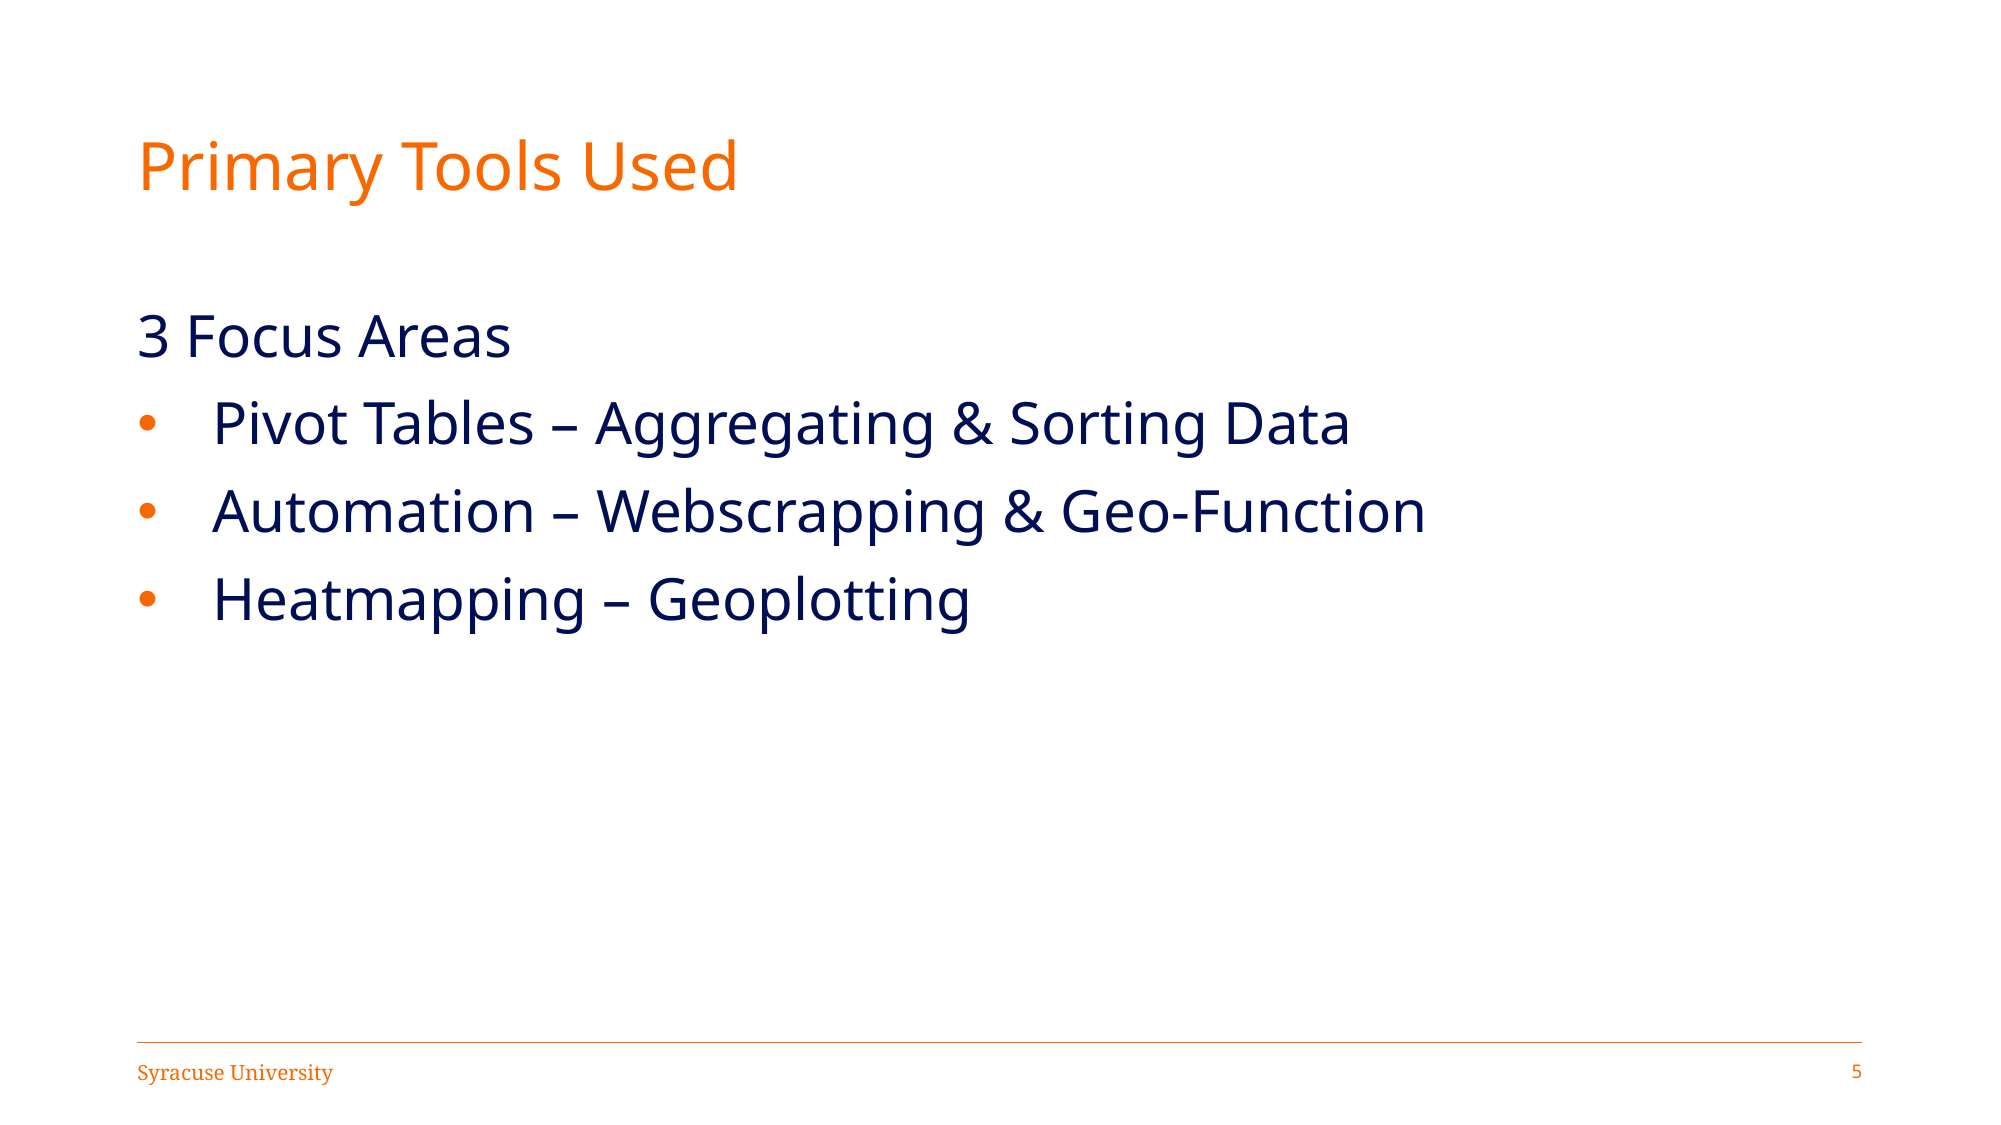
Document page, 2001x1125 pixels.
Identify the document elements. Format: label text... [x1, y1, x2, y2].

title Primary Tools Used [137, 59, 1863, 278]
list 3 Focus Areas Pivot Tables – Aggregating & Sorting Data Automation – Webscrapping & Geo-Function Heatmapping – Geoplotting [137, 299, 1863, 1014]
